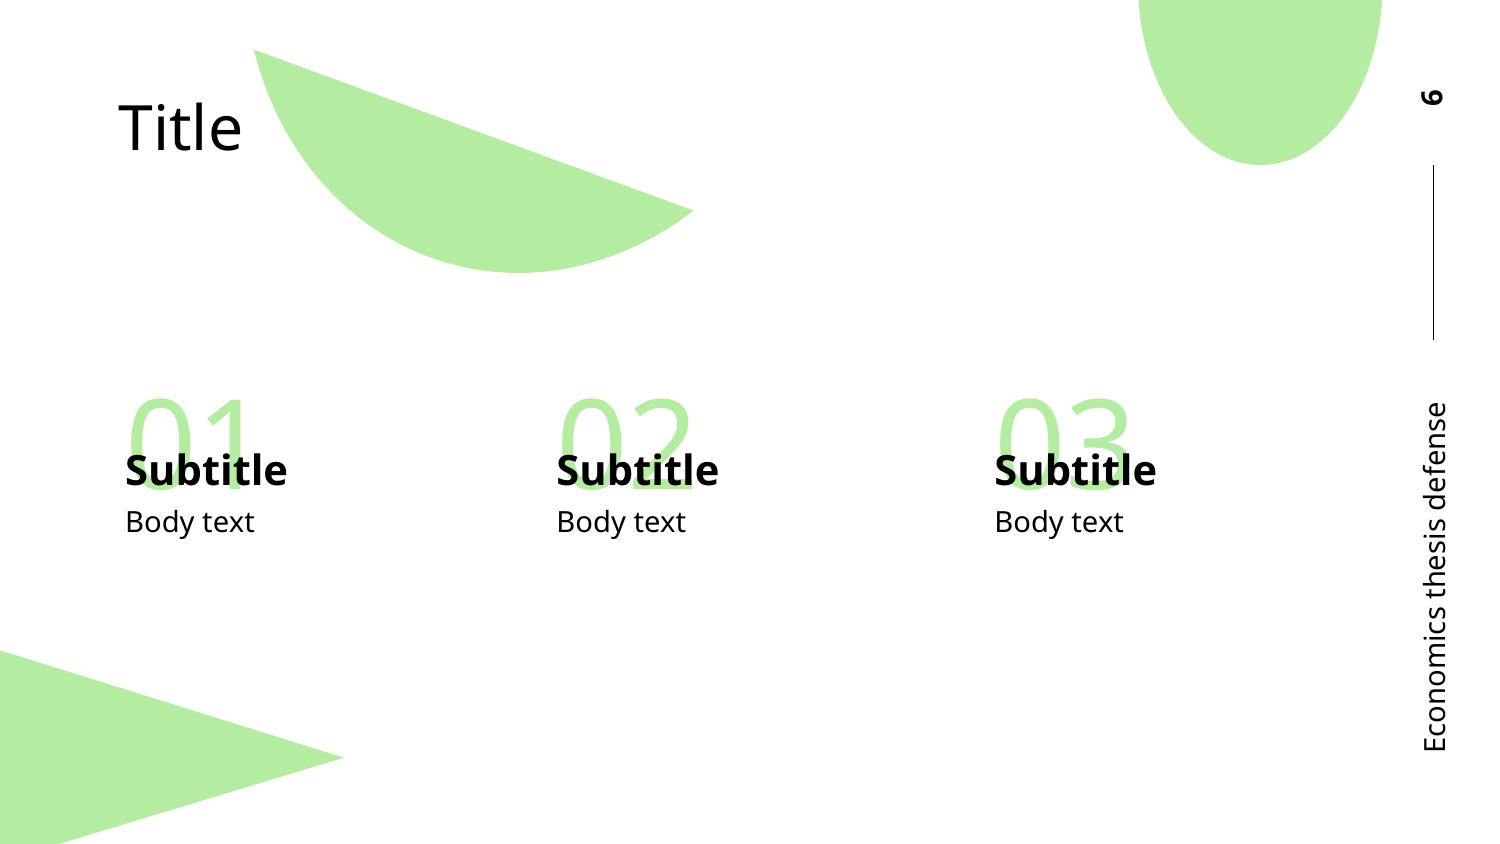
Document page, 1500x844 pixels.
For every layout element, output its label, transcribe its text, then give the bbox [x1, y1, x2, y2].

title Title [103, 72, 1342, 163]
text_box 02 [541, 368, 796, 429]
subtitle Subtitle [541, 429, 952, 503]
text_box 03 [979, 368, 1234, 429]
subtitle Body text [110, 503, 521, 756]
text_box 01 [110, 368, 365, 429]
subtitle Body text [979, 503, 1390, 756]
subtitle Economics thesis defense [1398, 339, 1469, 769]
subtitle Subtitle [110, 429, 521, 503]
subtitle Body text [541, 503, 952, 756]
slide_number 6 [1400, 75, 1466, 166]
subtitle Subtitle [979, 429, 1390, 503]
